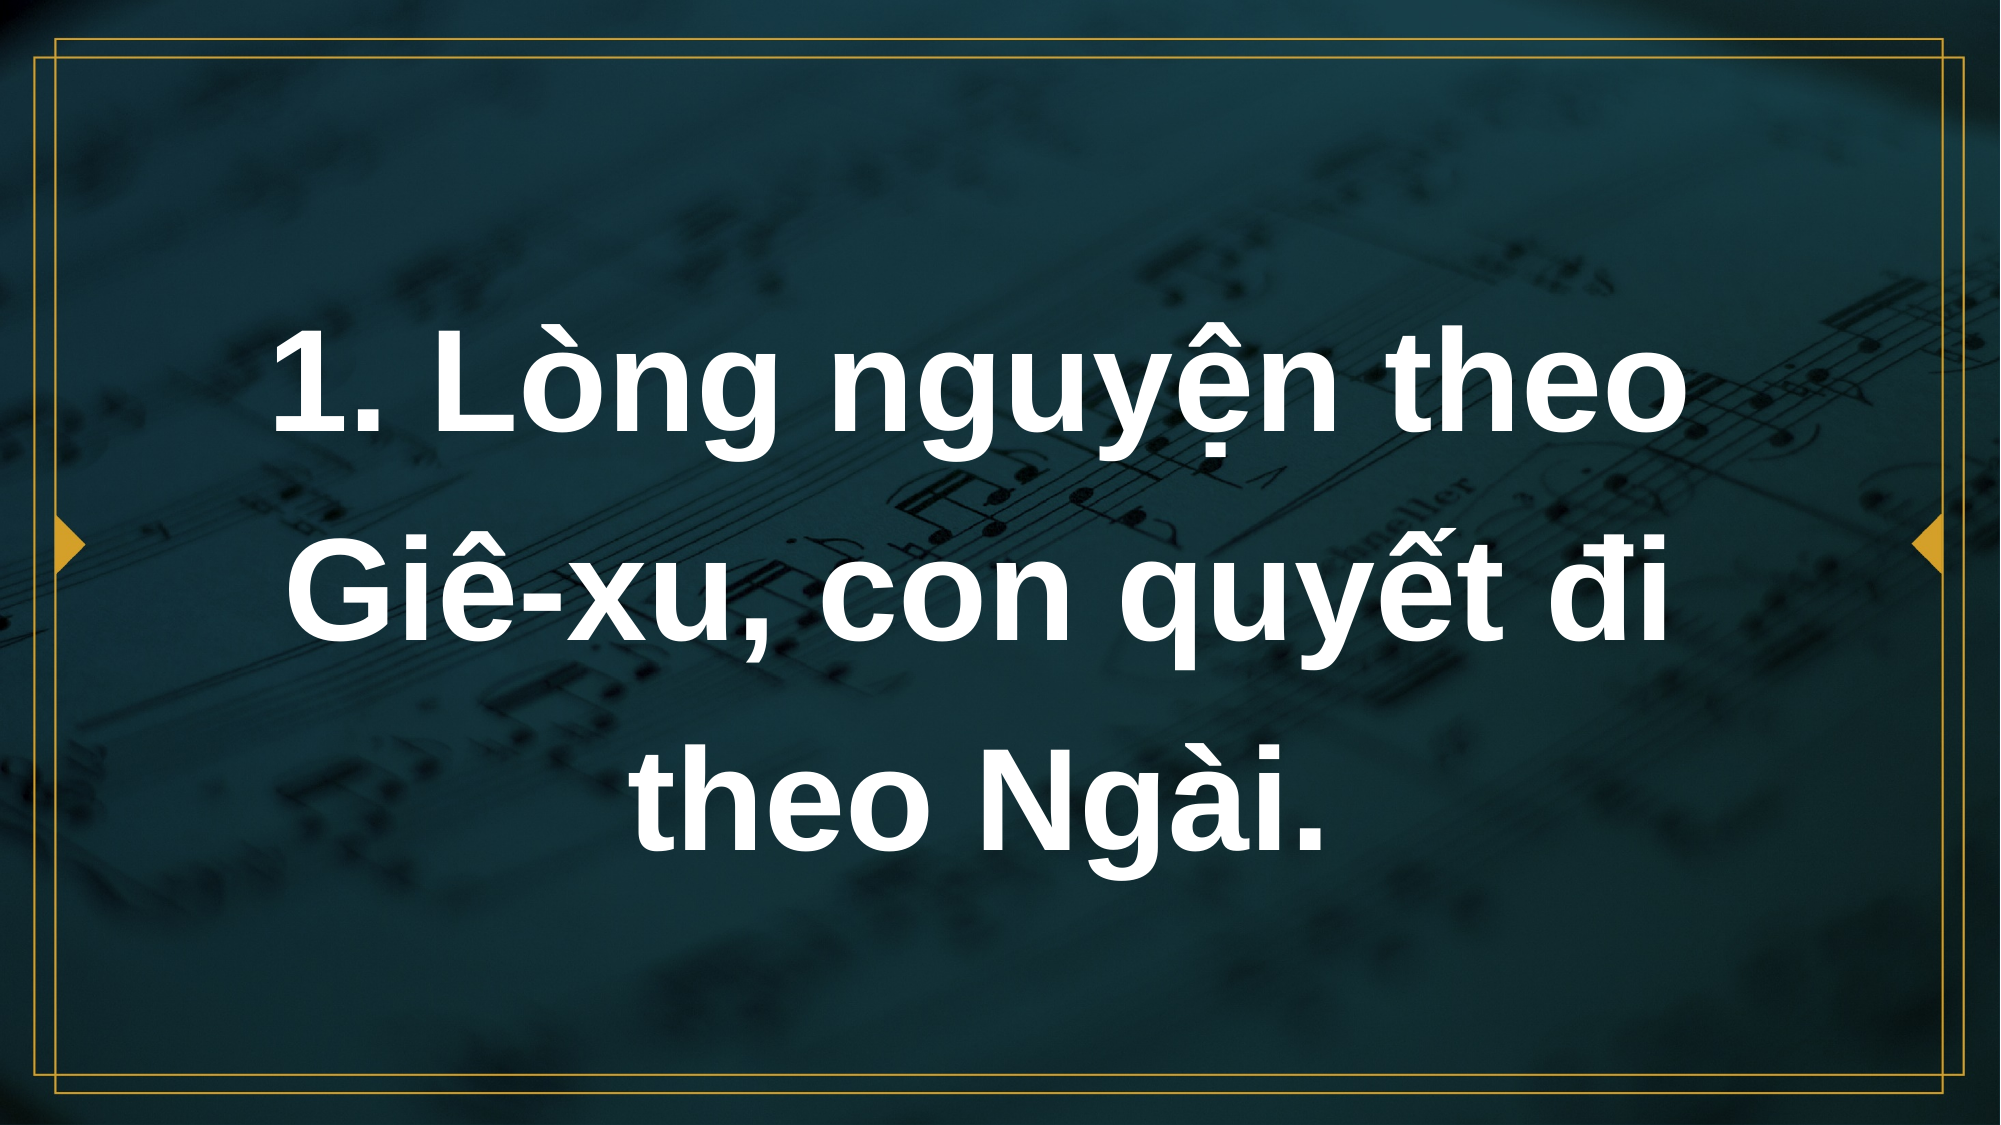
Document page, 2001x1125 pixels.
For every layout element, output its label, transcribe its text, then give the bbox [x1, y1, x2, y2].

title 1. Lòng nguyện theo Giê-xu, con quyết đi theo Ngài. [55, 53, 1945, 1077]
picture [0, 0, 2000, 1125]
